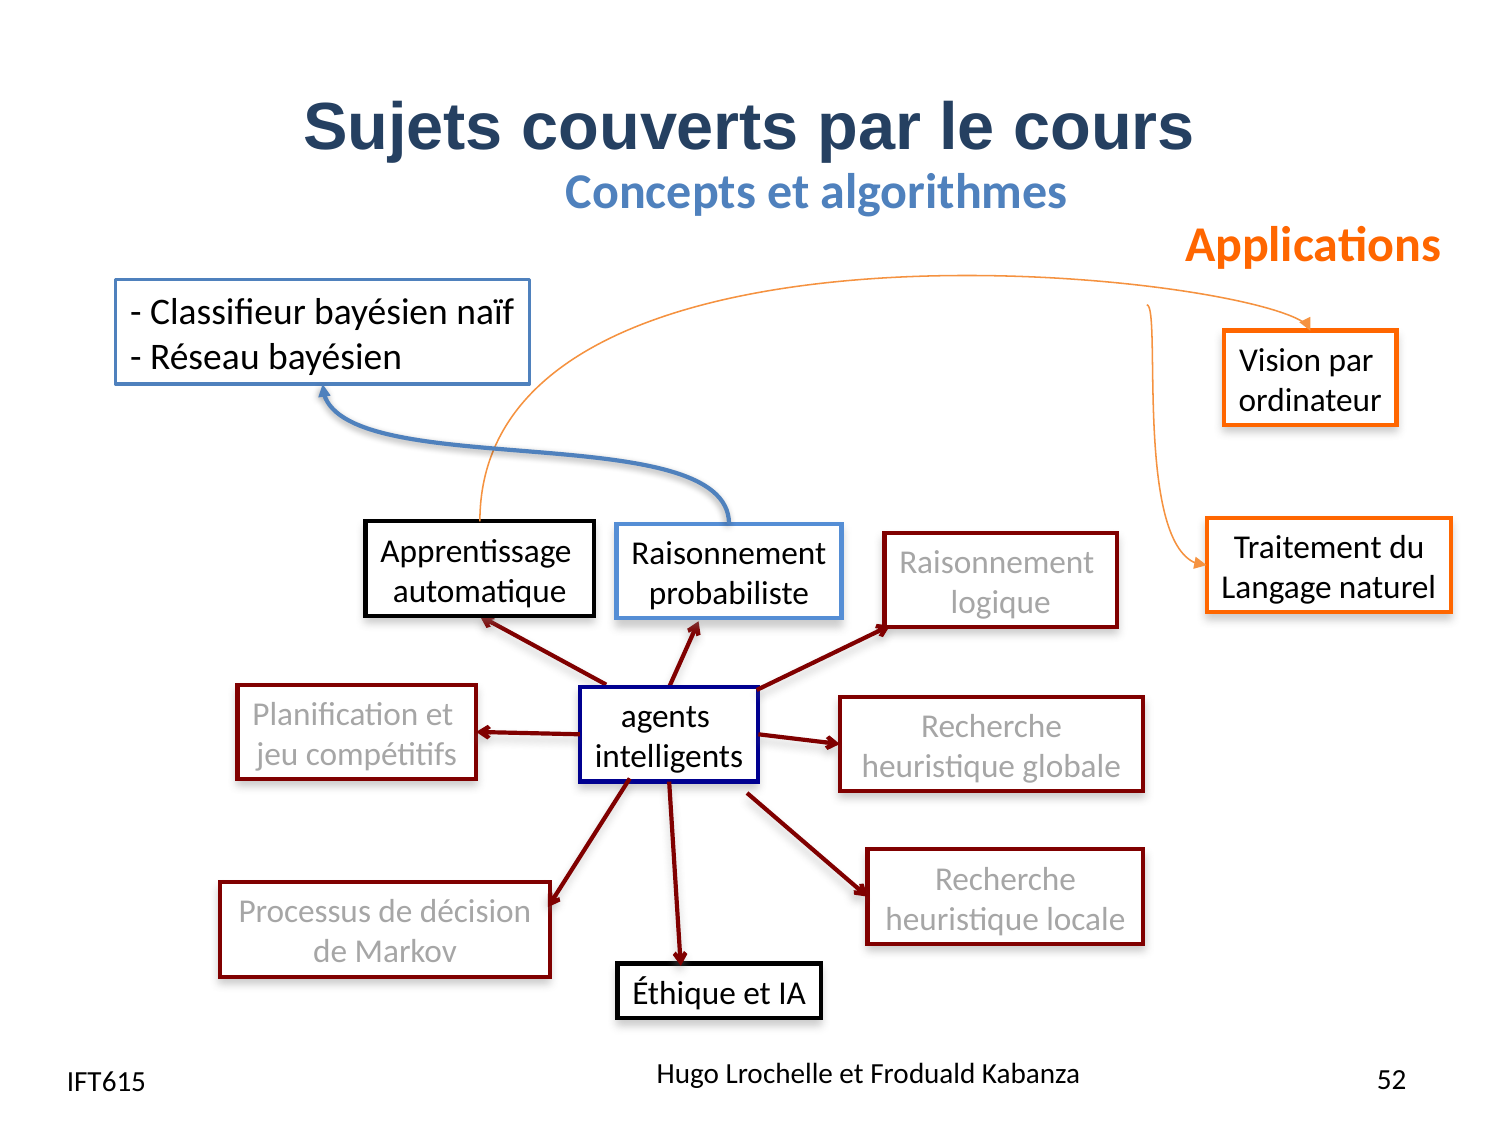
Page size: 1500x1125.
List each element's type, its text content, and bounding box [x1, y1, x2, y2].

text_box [756, 625, 891, 691]
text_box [668, 782, 681, 967]
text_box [601, 330, 1388, 522]
text_box Raisonnement logique [884, 532, 1117, 628]
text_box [758, 734, 841, 745]
text_box Concepts et algorithmes [551, 151, 1084, 227]
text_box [477, 732, 580, 736]
text_box Planification et jeu compétitifs [237, 684, 477, 780]
text_box Raisonnement probabiliste [616, 529, 842, 619]
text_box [746, 792, 868, 898]
text_box Apprentissage automatique [365, 521, 451, 616]
text_box Applications [1170, 203, 1457, 279]
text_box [547, 778, 630, 908]
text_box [1045, 405, 1307, 465]
footer Hugo Lrochelle et Froduald Kabanza [606, 1041, 1125, 1102]
text_box - Classifieur bayésien naïf - Réseau bayésien [115, 279, 451, 385]
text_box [456, 251, 596, 658]
text_box Recherche heuristique locale [867, 849, 1144, 944]
slide_number 52 [1299, 1058, 1422, 1098]
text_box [479, 617, 607, 685]
text_box Processus de décision de Markov [220, 882, 550, 977]
title Sujets couverts par le cours [37, 64, 1462, 181]
text_box Traitement du Langage naturel [1206, 517, 1452, 613]
text_box Éthique et IA [617, 963, 822, 1019]
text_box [668, 621, 699, 688]
text_box agents intelligents [579, 686, 759, 782]
slide_number IFT615 [51, 1049, 402, 1110]
text_box Recherche heuristique globale [839, 696, 1144, 792]
